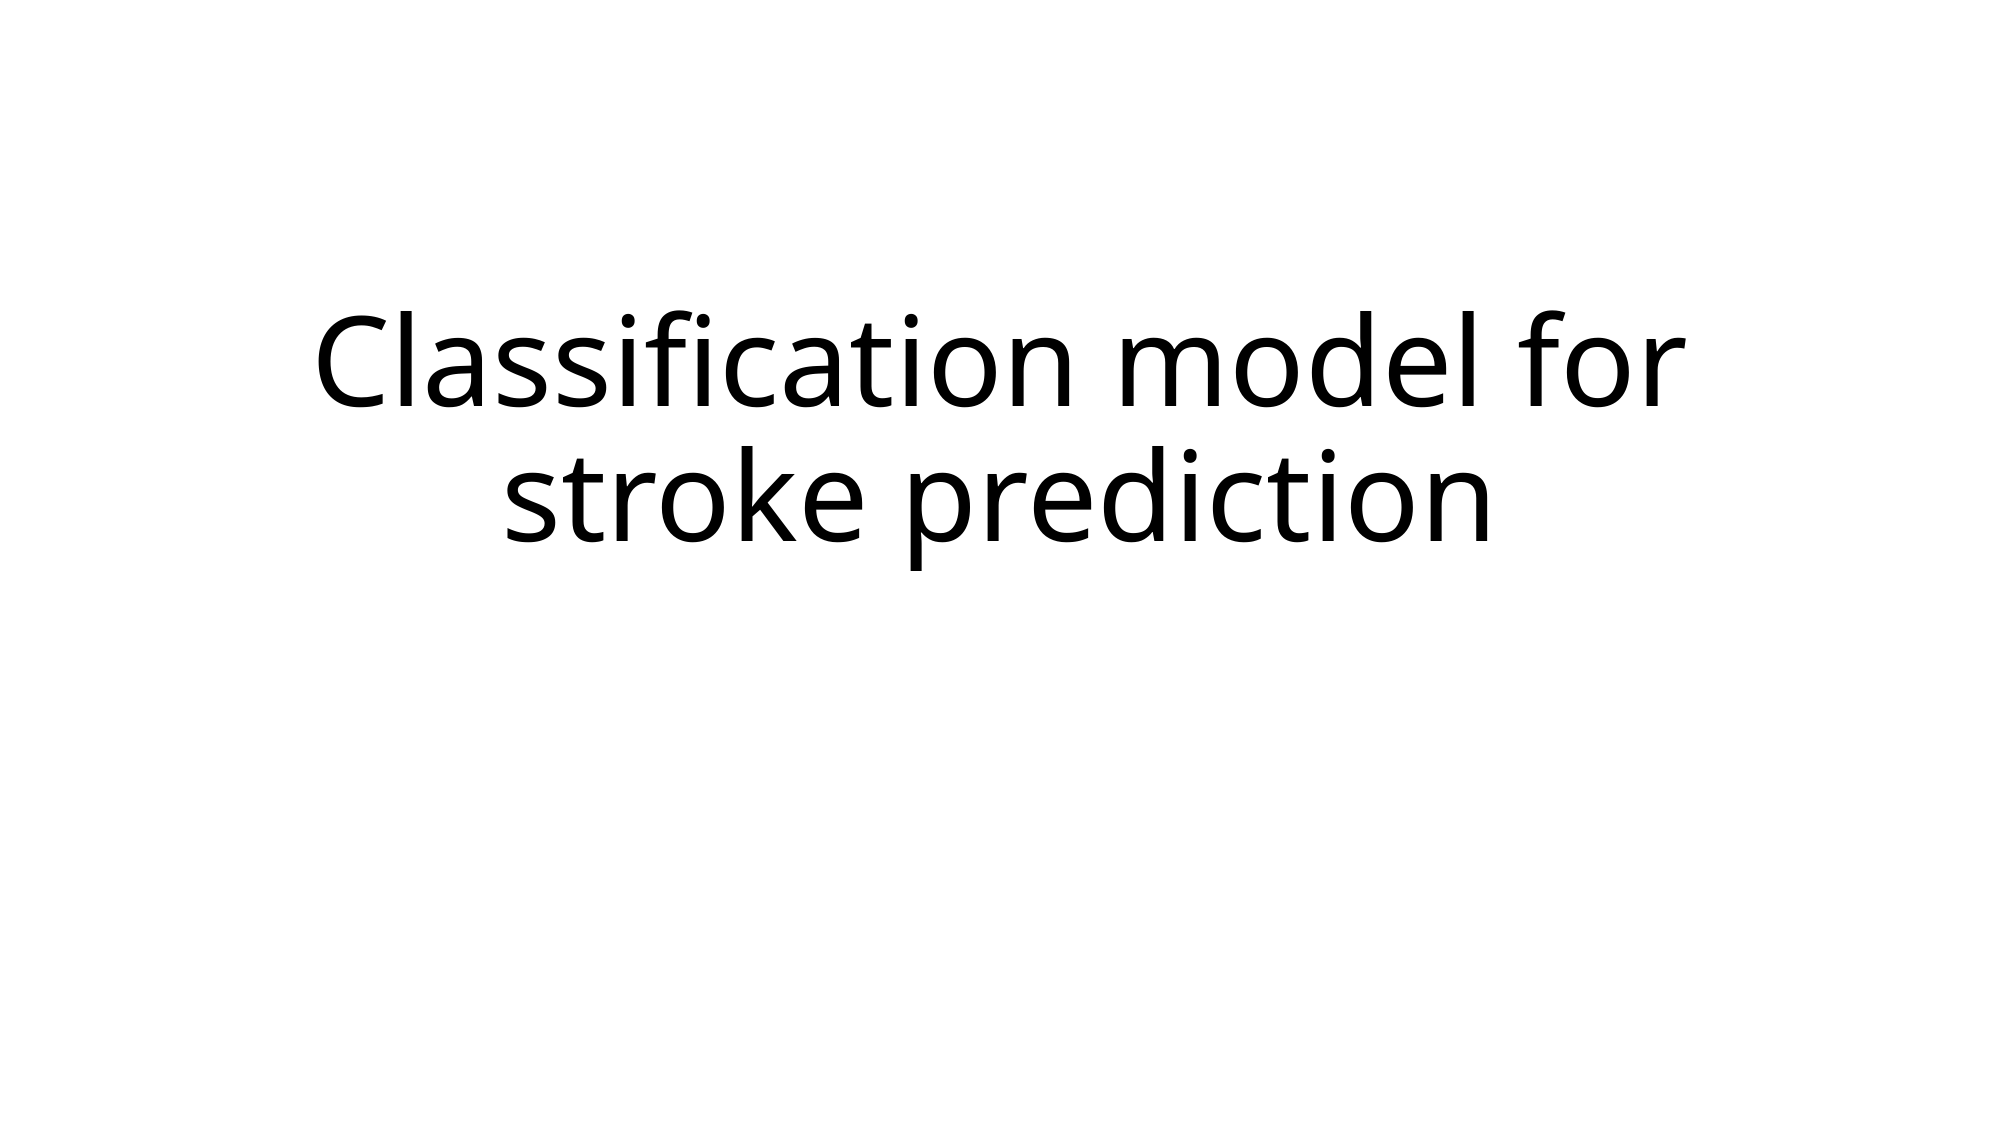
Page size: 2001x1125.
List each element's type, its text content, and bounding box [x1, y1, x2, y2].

title Classification model for stroke prediction [249, 184, 1750, 576]
